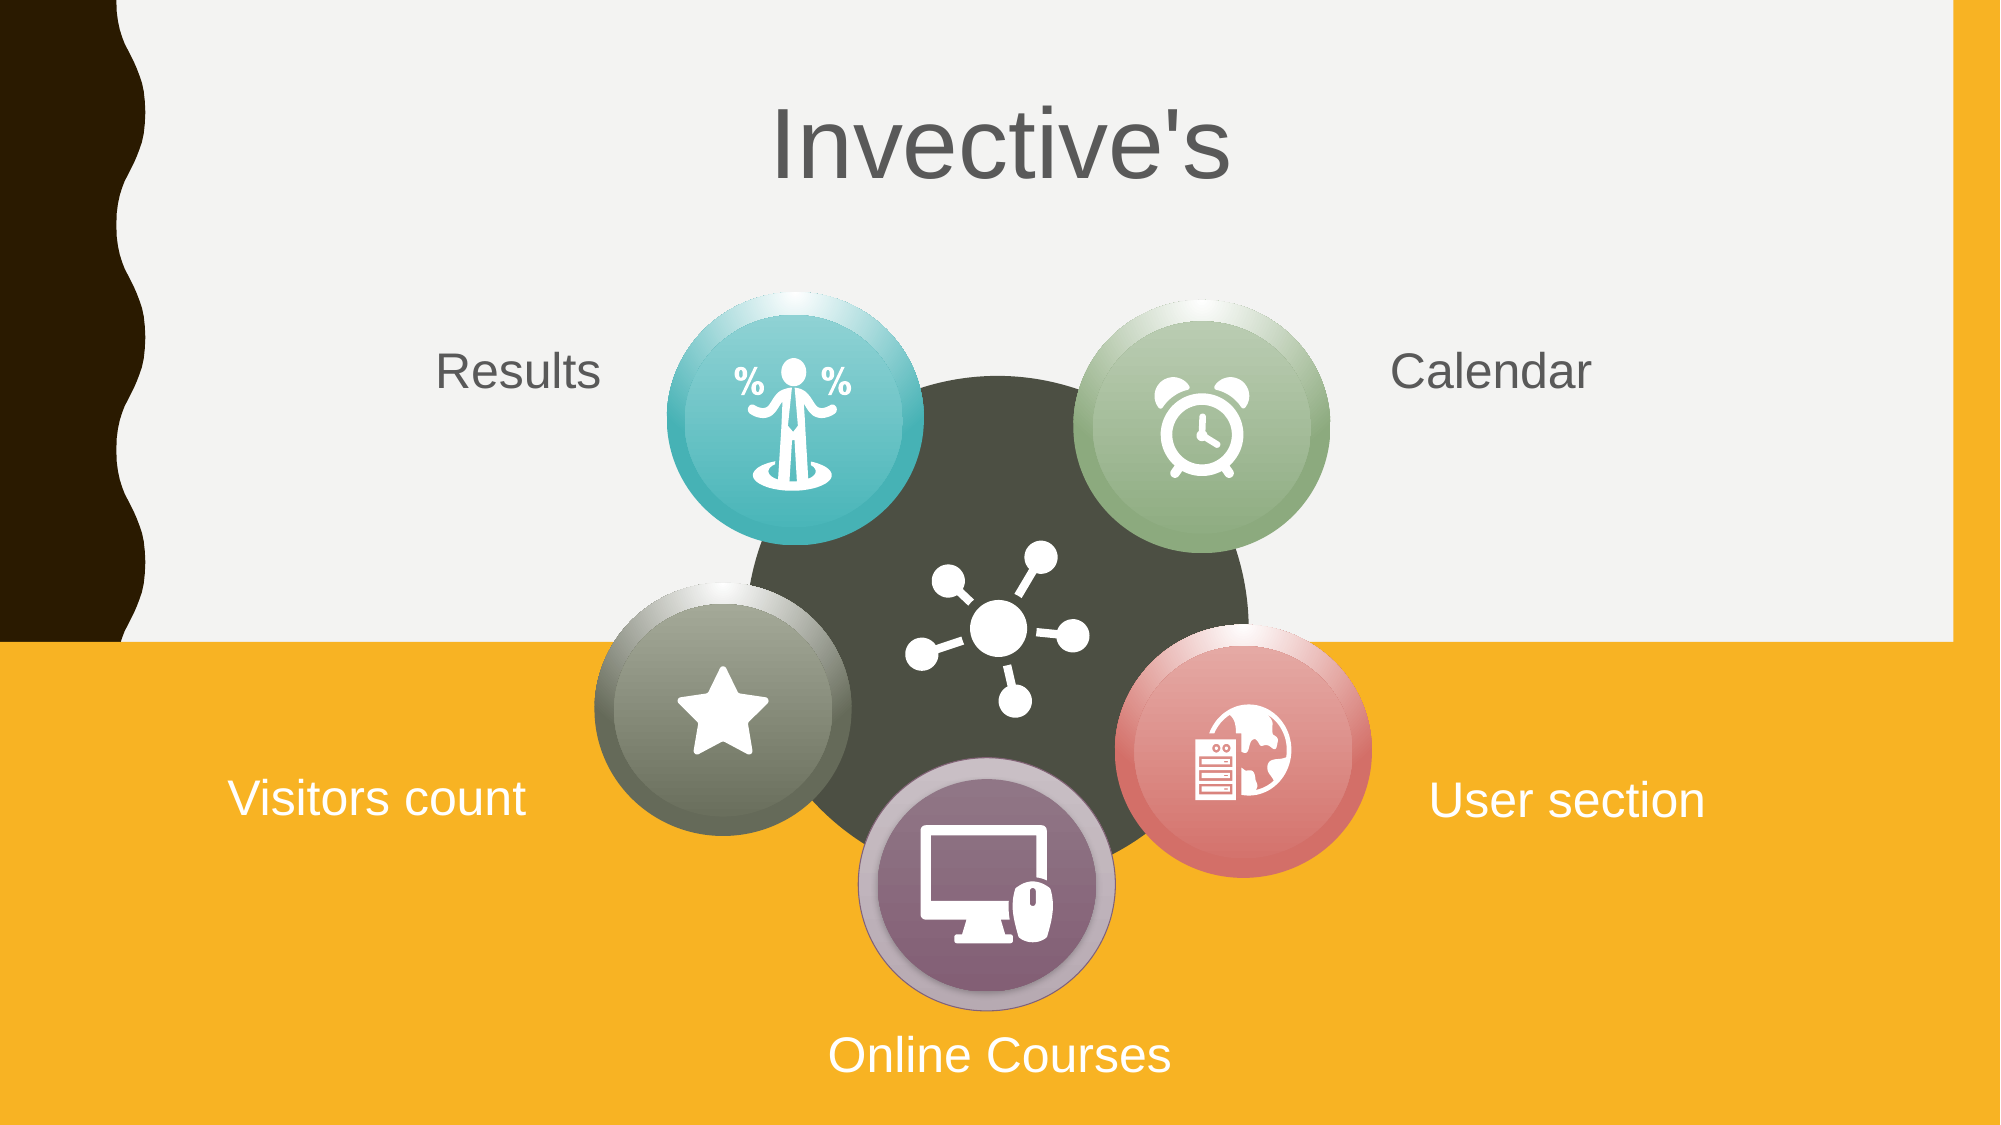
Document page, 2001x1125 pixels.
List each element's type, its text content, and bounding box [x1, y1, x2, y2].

text_box [1209, 704, 1292, 796]
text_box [905, 540, 1090, 718]
text_box [877, 779, 1096, 992]
text_box [593, 581, 853, 838]
text_box [1091, 320, 1313, 535]
text_box [857, 757, 1116, 1012]
text_box [749, 374, 1250, 856]
text_box [677, 666, 769, 755]
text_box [1154, 377, 1250, 478]
text_box [1133, 645, 1354, 860]
text_box Calendar [1375, 330, 1917, 406]
text_box Visitors count [212, 757, 693, 833]
text_box [1113, 623, 1374, 879]
text_box Results [107, 330, 631, 406]
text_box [666, 292, 924, 546]
text_box User section [1413, 759, 1894, 835]
text_box [612, 603, 834, 818]
text_box [1072, 298, 1332, 555]
text_box Invective's [101, 71, 1901, 206]
text_box Online Courses [813, 1015, 1293, 1091]
text_box [1195, 739, 1236, 801]
text_box [0, 641, 1988, 1125]
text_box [920, 825, 1053, 944]
